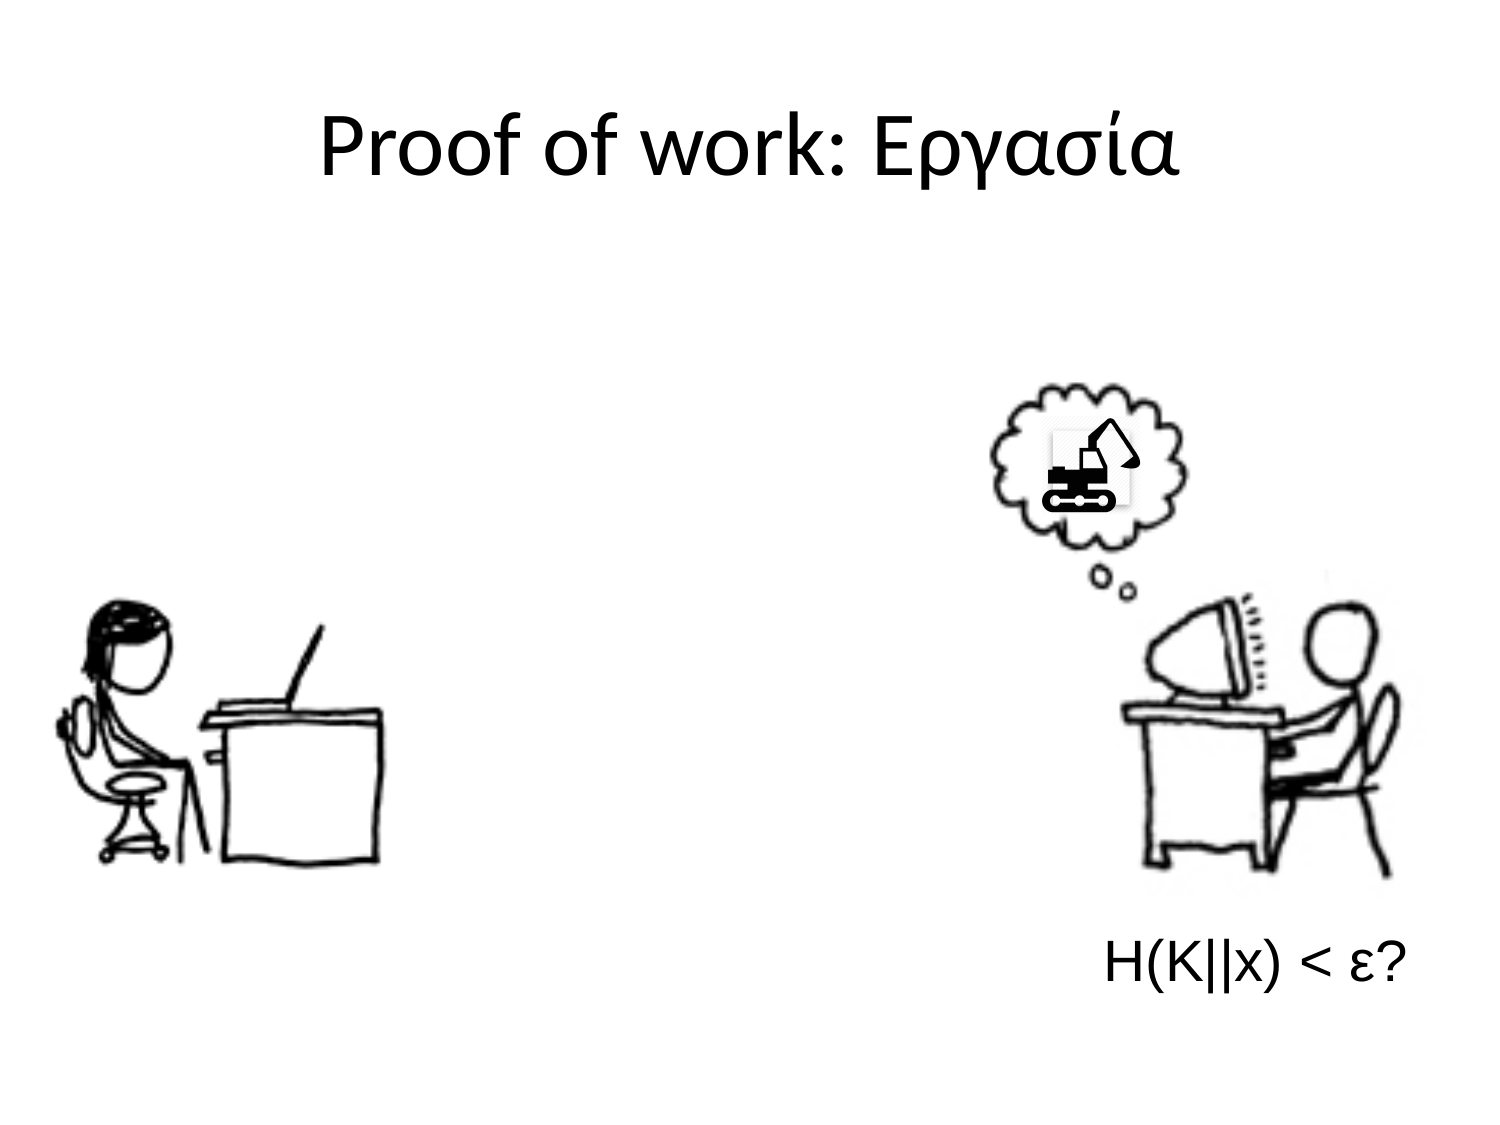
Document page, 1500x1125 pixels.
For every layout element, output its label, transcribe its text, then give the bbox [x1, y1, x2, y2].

text_box H(K||x) < ε? [1089, 915, 1424, 1000]
picture [33, 561, 421, 916]
picture [988, 374, 1473, 906]
title Proof of work: Εργασία [75, 45, 1425, 233]
